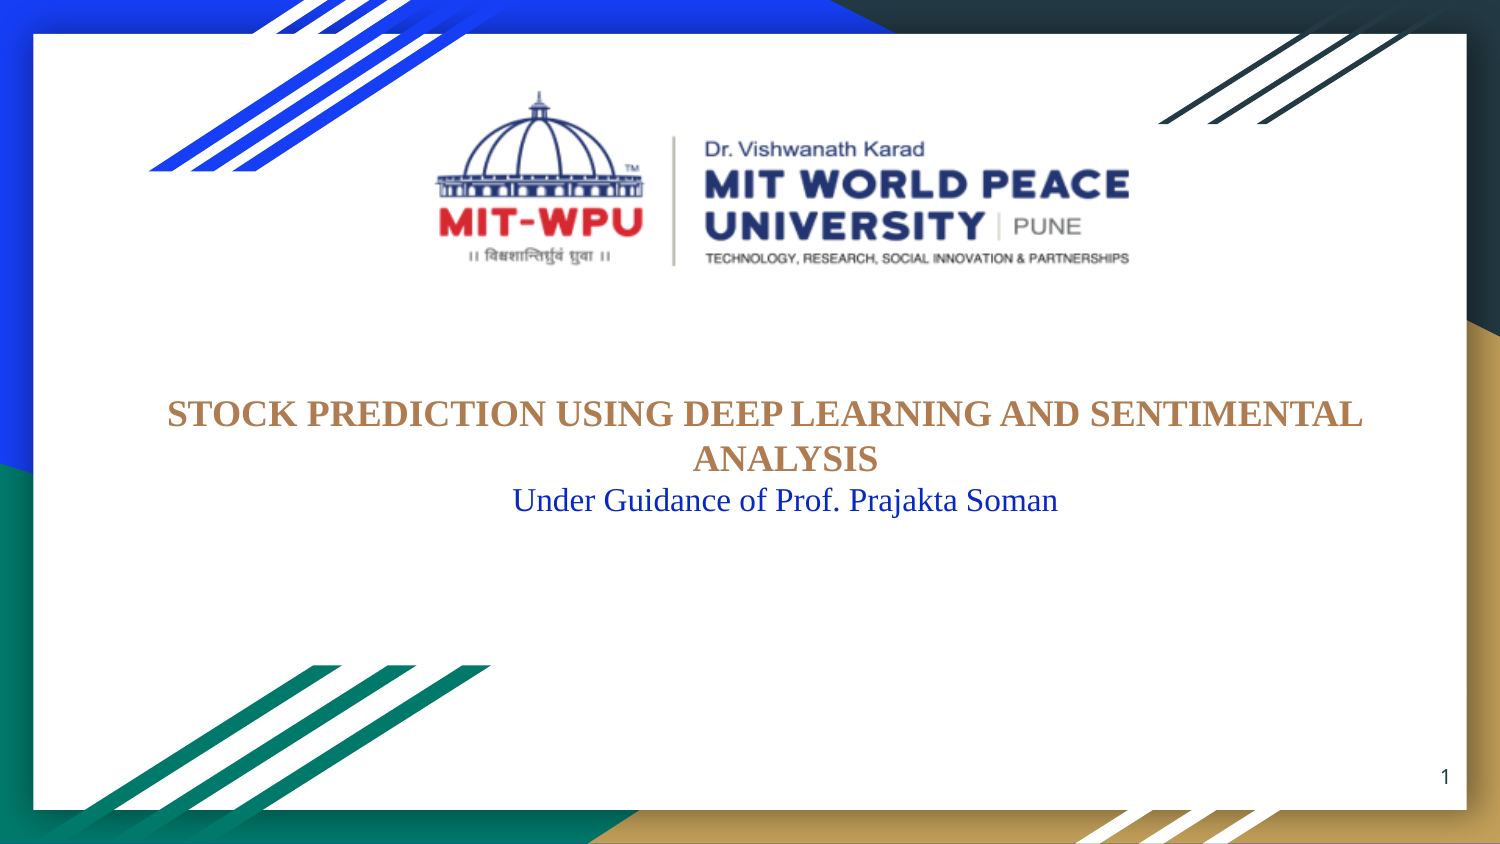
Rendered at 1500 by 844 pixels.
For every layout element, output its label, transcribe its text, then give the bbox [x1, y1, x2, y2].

subtitle STOCK PREDICTION USING DEEP LEARNING AND SENTIMENTAL ANALYSIS Under Guidance of Prof. Prajakta Soman [39, 373, 1467, 631]
picture [421, 75, 1145, 294]
slide_number 1 [1376, 745, 1467, 810]
